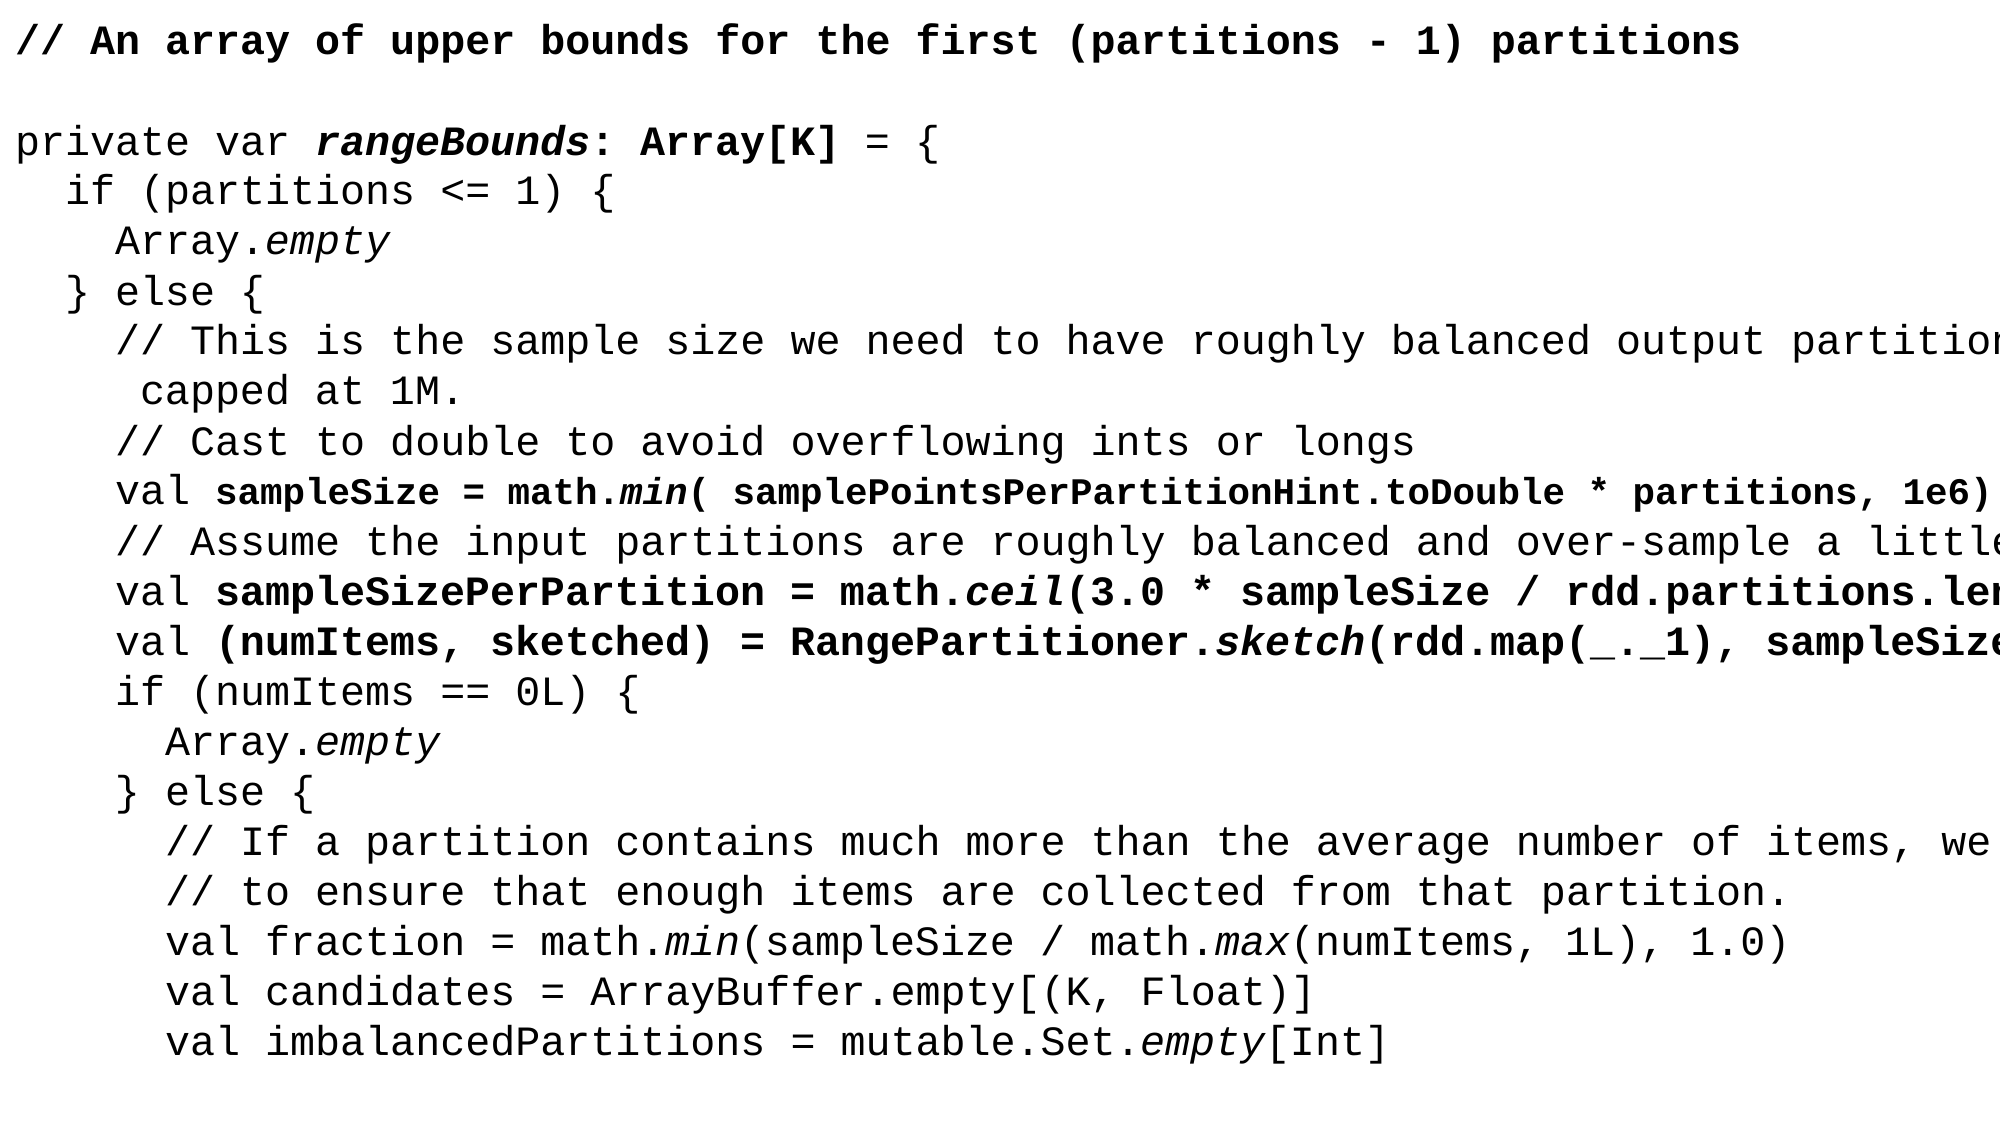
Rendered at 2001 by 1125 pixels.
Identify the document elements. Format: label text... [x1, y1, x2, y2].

text_box // An array of upper bounds for the first (partitions - 1) partitions private var rangeBounds: Array[K] = { if (partitions <= 1) { Array.empty } else { // This is the sample size we need to have roughly balanced output partitions, capped at 1M. // Cast to double to avoid overflowing ints or longs val sampleSize = math.min( samplePointsPerPartitionHint.toDouble * partitions, 1e6) // Assume the input partitions are roughly balanced and over-sample a little bit. val sampleSizePerPartition = math.ceil(3.0 * sampleSize / rdd.partitions.length).toInt val (numItems, sketched) = RangePartitioner.sketch(rdd.map(_._1), sampleSizePerPartition) if (numItems == 0L) { Array.empty } else { // If a partition contains much more than the average number of items, we re-sample from it // to ensure that enough items are collected from that partition. val fraction = math.min(sampleSize / math.max(numItems, 1L), 1.0) val candidates = ArrayBuffer.empty[(K, Float)] val imbalancedPartitions = mutable.Set.empty[Int] [0, 5, 2000, 1125]
